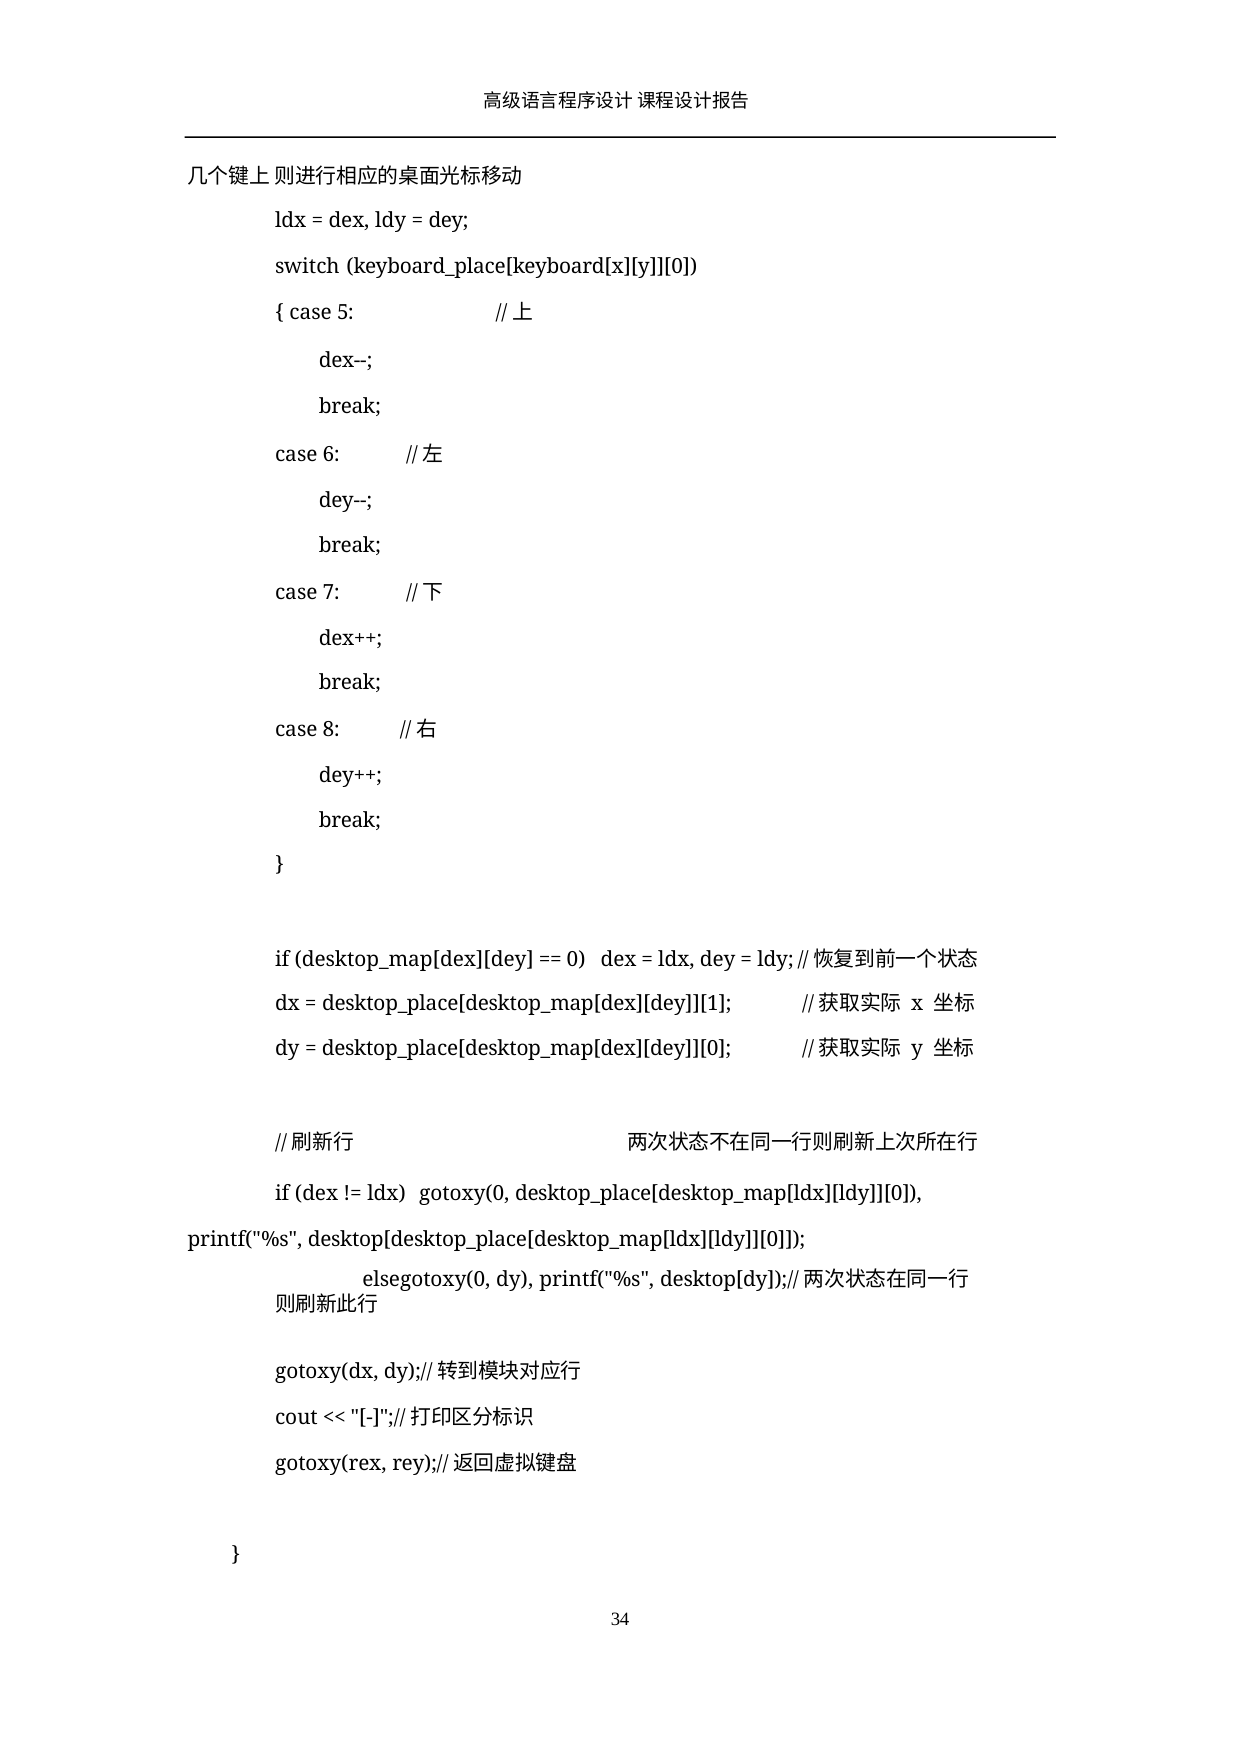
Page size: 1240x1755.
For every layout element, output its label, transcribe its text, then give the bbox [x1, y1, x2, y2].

text_box case 7: [272, 576, 351, 604]
text_box case 8: [272, 714, 351, 741]
text_box } [229, 1539, 244, 1567]
text_box //下 [404, 576, 451, 604]
text_box dex++; break; [316, 622, 384, 694]
text_box case 6: [272, 438, 351, 466]
slide_number 10 [604, 1606, 639, 1755]
text_box dey++; break; } [272, 759, 384, 876]
text_box dey--; break; [316, 484, 384, 557]
text_box //刷新行 两次状态不在同一行则刷新上次所在行 if (dex != ldx) gotoxy(0, desktop_place[desktop_map[ldx][ldy]][0]), printf("%s", desktop[desktop_place[desktop_map[ldx][ldy]][0]]); elsegotoxy(0, dy), printf("%s", desktop[dy]);//两次状态在同一行则刷新此行 [185, 1126, 1040, 1316]
text_box //右 [397, 714, 444, 741]
text_box gotoxy(dx, dy);//转到模块对应行 cout << "[-]";//打印区分标识 gotoxy(rex, rey);//返回虚拟键盘 [272, 1355, 600, 1475]
text_box if (desktop_map[dex][dey] == 0) dex = ldx, dey = ldy; //恢复到前一个状态 dx = desktop_place[desktop_map[dex][dey]][1]; //获取实际 x 坐标 dy = desktop_place[desktop_map[dex][dey]][0]; //获取实际 y 坐标 [272, 943, 1034, 1060]
text_box //左 [404, 438, 451, 466]
text_box 高级语言程序设计 课程设计报告 几个键上 则进行相应的桌面光标移动 ldx = dex, ldy = dey; switch (keyboard_place[keyboard[x][y]][0]) { case 5: //上 dex--; break; [185, 86, 759, 418]
